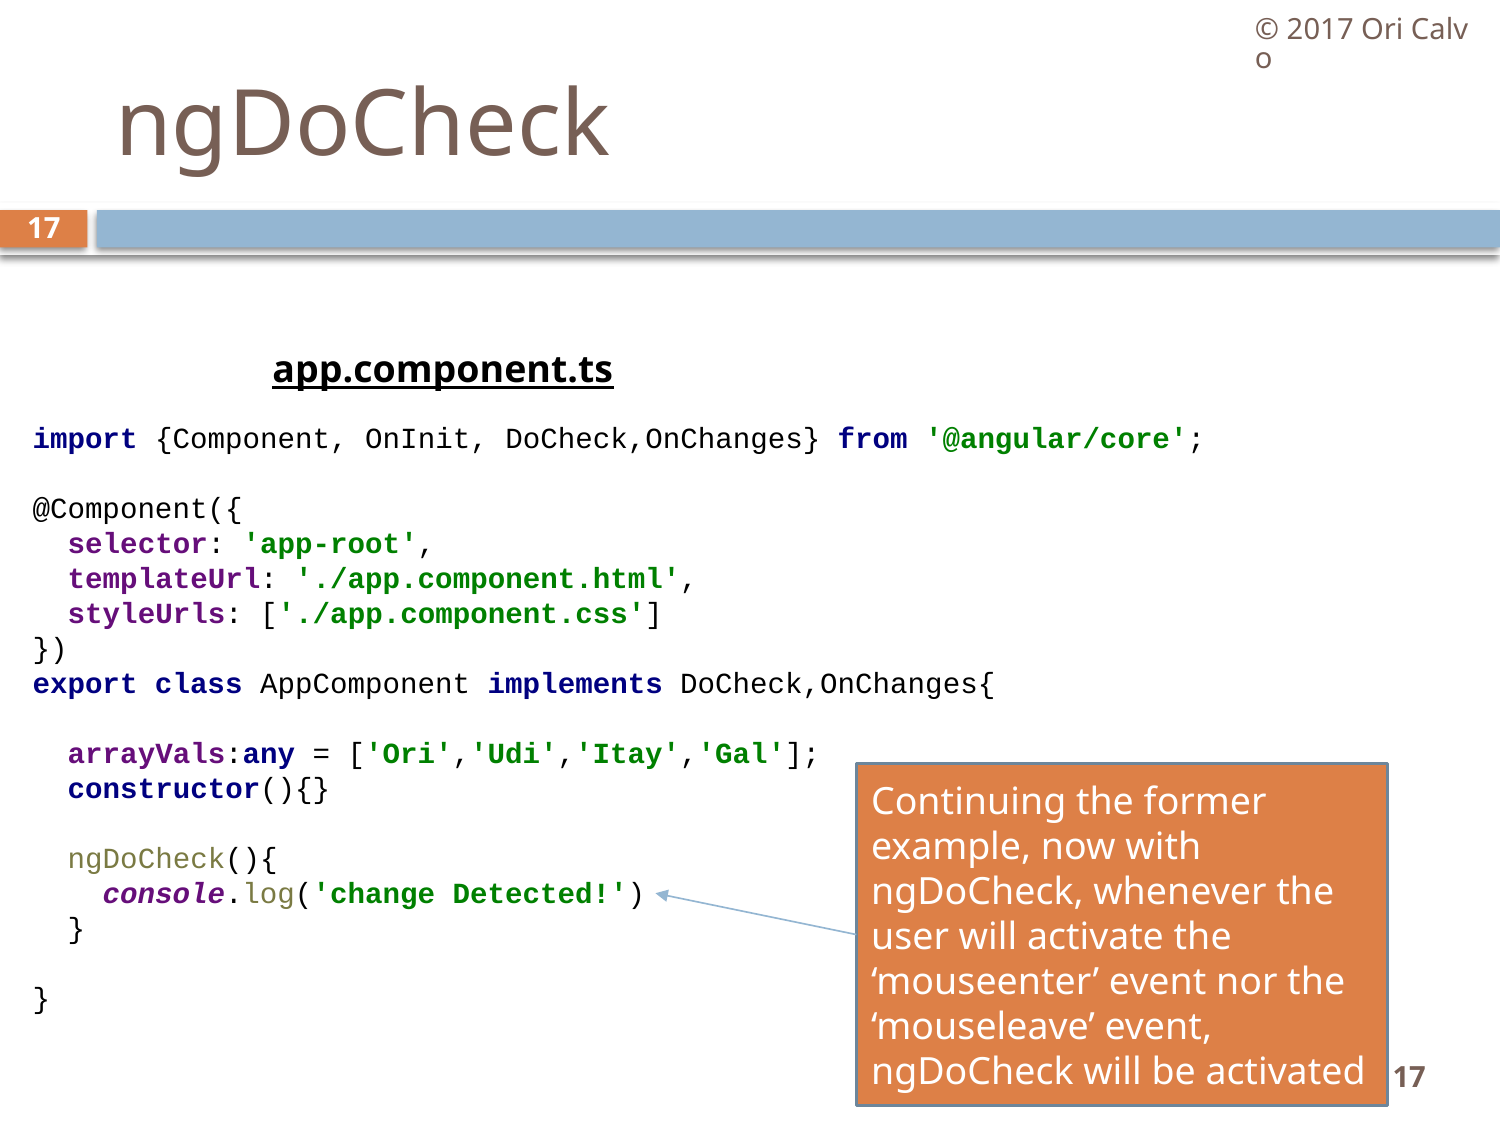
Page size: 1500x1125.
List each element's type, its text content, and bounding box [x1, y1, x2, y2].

slide_number 17 [0, 208, 88, 249]
text_box Continuing the former example, now with ngDoCheck, whenever the user will activate the ‘mouseenter’ event nor the ‘mouseleave’ event, ngDoCheck will be activated [855, 762, 1389, 1107]
title ngDoCheck [100, 37, 1438, 200]
text_box import {Component, OnInit, DoCheck,OnChanges} from '@angular/core'; @Component({ selector: 'app-root', templateUrl: './app.component.html', styleUrls: ['./app.component.css'] }) export class AppComponent implements DoCheck,OnChanges{ arrayVals:any = ['Ori','Udi','Itay','Gal']; constructor(){} ngDoCheck(){ console.log('change Detected!') } } [17, 412, 1257, 1022]
text_box app.component.ts [183, 338, 703, 398]
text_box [655, 892, 857, 935]
footer © 2017 Ori Calvo [1240, 0, 1500, 60]
